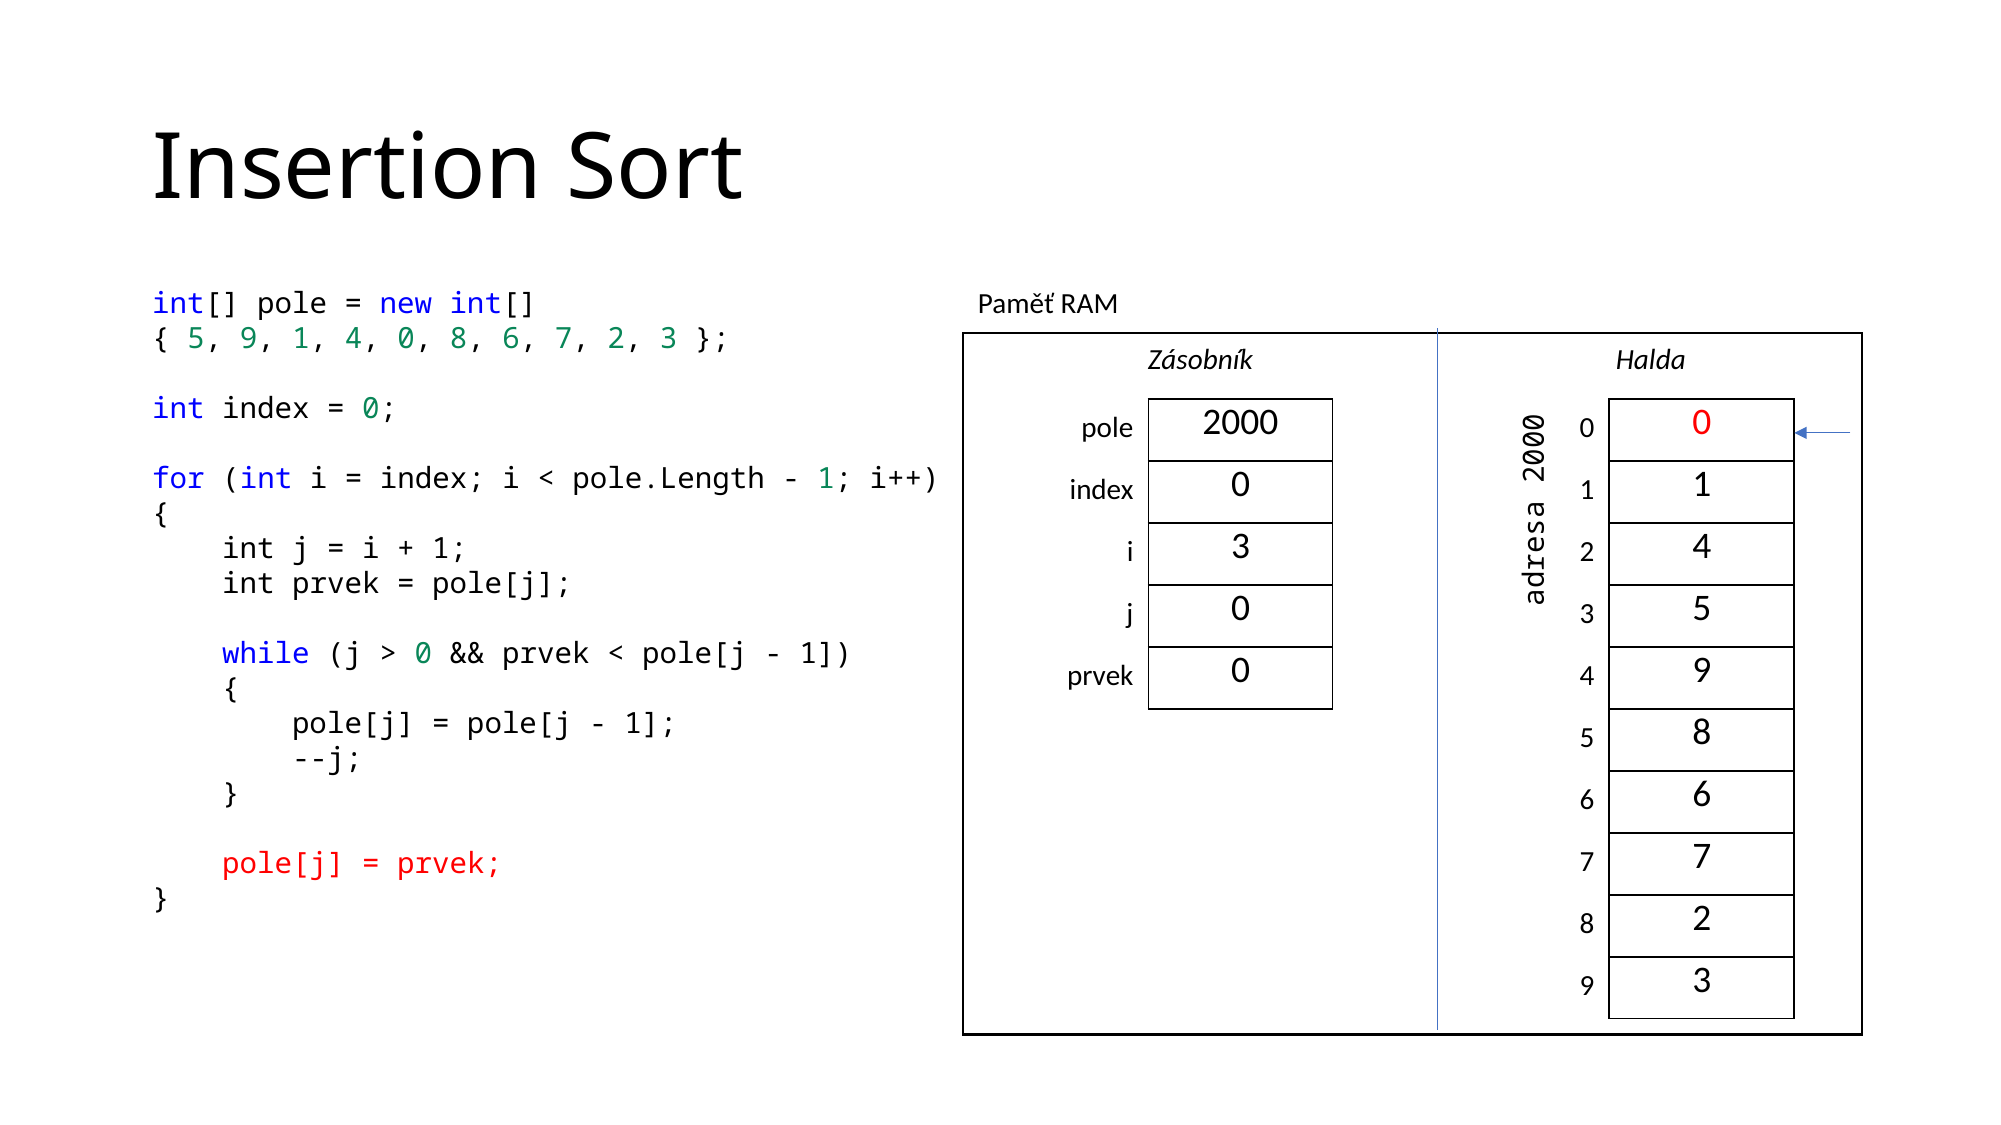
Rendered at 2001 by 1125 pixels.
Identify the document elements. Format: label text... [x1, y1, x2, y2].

text_box adresa 2000 [1507, 399, 1558, 789]
table_cell 8 [1561, 895, 1608, 957]
table_cell 4 [1561, 647, 1608, 709]
text_box [962, 332, 1863, 1036]
table_header 0 [1561, 399, 1608, 461]
text_box Halda [1439, 332, 1863, 383]
table_header pole [1000, 399, 1148, 461]
table_cell 9 [1610, 648, 1793, 708]
table_cell 6 [1561, 771, 1608, 833]
table_cell j [1000, 585, 1148, 647]
title Insertion Sort [137, 59, 1863, 277]
table_header 0 [1610, 400, 1793, 460]
table_cell 2 [1561, 523, 1608, 585]
table_cell index [1000, 461, 1148, 523]
table_cell 0 [1149, 586, 1332, 646]
table_cell 1 [1561, 461, 1608, 523]
table_cell 0 [1149, 462, 1332, 522]
table_cell 7 [1561, 833, 1608, 895]
text_box int[] pole = new int[] { 5, 9, 1, 4, 0, 8, 6, 7, 2, 3 }; int index = 0; for (int i = index; i < pole.Length - 1; i++) { int j = i + 1; int prvek = pole[j]; while (j > 0 && prvek < pole[j - 1]) { pole[j] = pole[j - 1]; --j; } pole[j] = prvek; } [137, 277, 964, 922]
table_cell 2 [1610, 896, 1793, 956]
table_cell 1 [1610, 462, 1793, 522]
text_box Paměť RAM [964, 277, 1863, 327]
table_cell 6 [1610, 772, 1793, 832]
table_cell 3 [1610, 958, 1793, 1018]
table_cell 5 [1561, 709, 1608, 771]
table_cell 0 [1149, 648, 1332, 708]
table_cell 9 [1561, 957, 1608, 1019]
text_box Zásobník [964, 332, 1437, 383]
table_cell 3 [1561, 585, 1608, 647]
table_cell i [1000, 523, 1148, 585]
table_cell 3 [1149, 524, 1332, 584]
table_cell 8 [1610, 710, 1793, 770]
table_cell 5 [1610, 586, 1793, 646]
table_header 2000 [1149, 400, 1332, 460]
table_cell prvek [1000, 647, 1148, 709]
table_cell 4 [1610, 524, 1793, 584]
table_cell 7 [1610, 834, 1793, 894]
